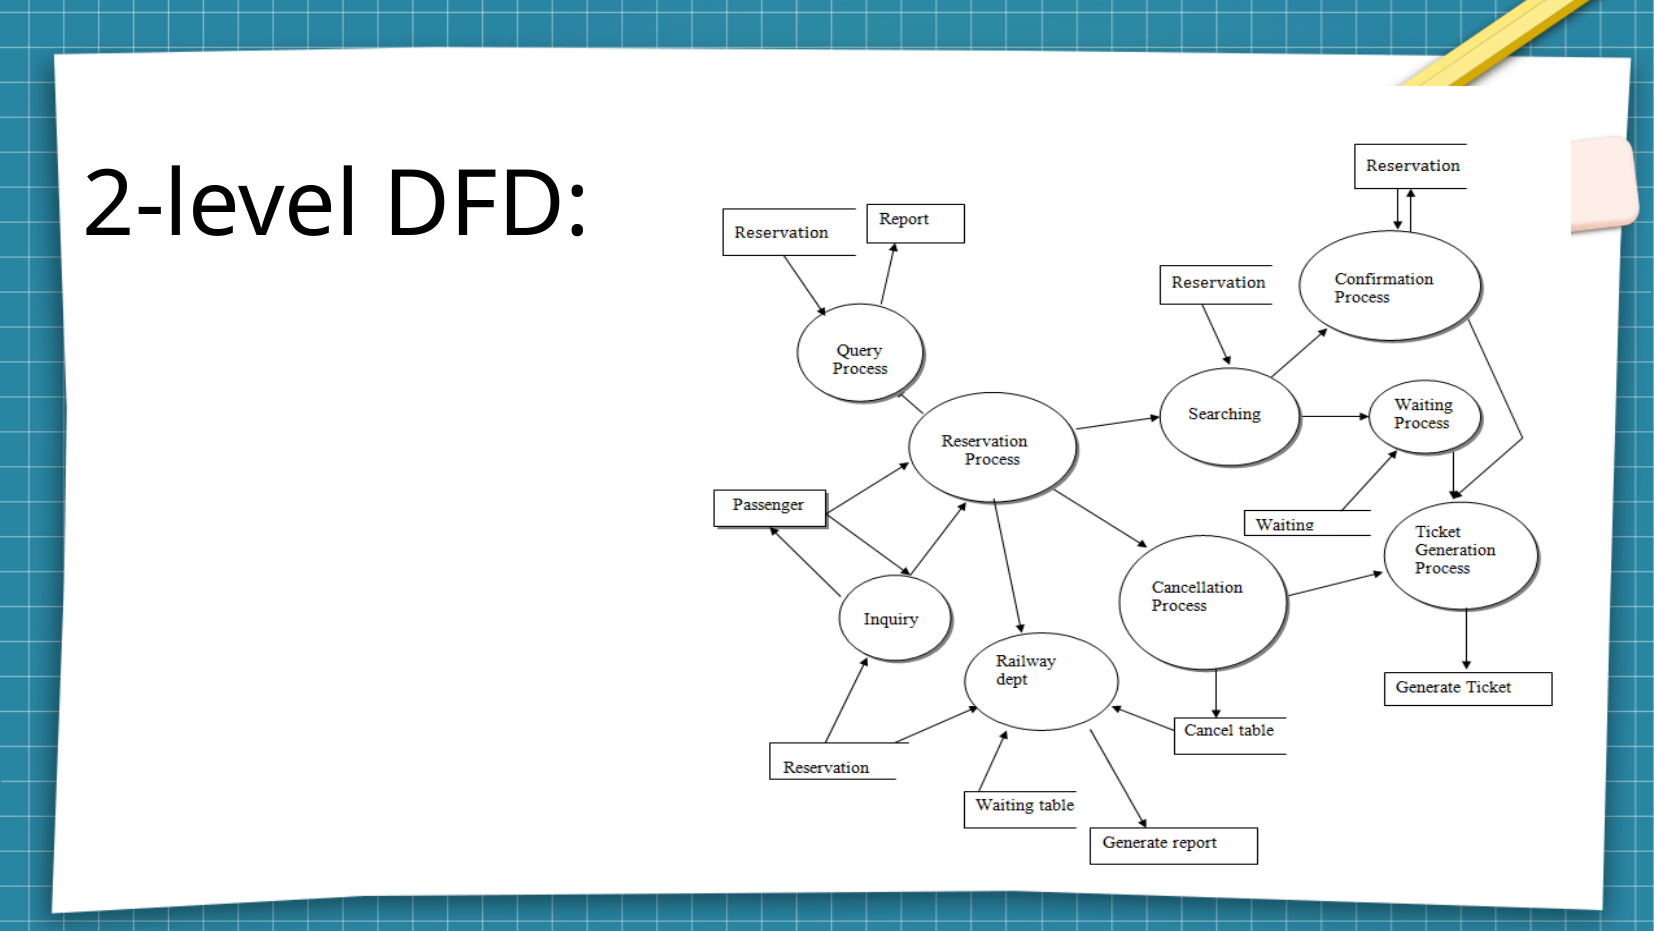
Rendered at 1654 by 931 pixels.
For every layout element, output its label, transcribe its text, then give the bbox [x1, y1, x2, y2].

title 2-level DFD: [82, 132, 691, 279]
picture [0, 0, 1654, 931]
